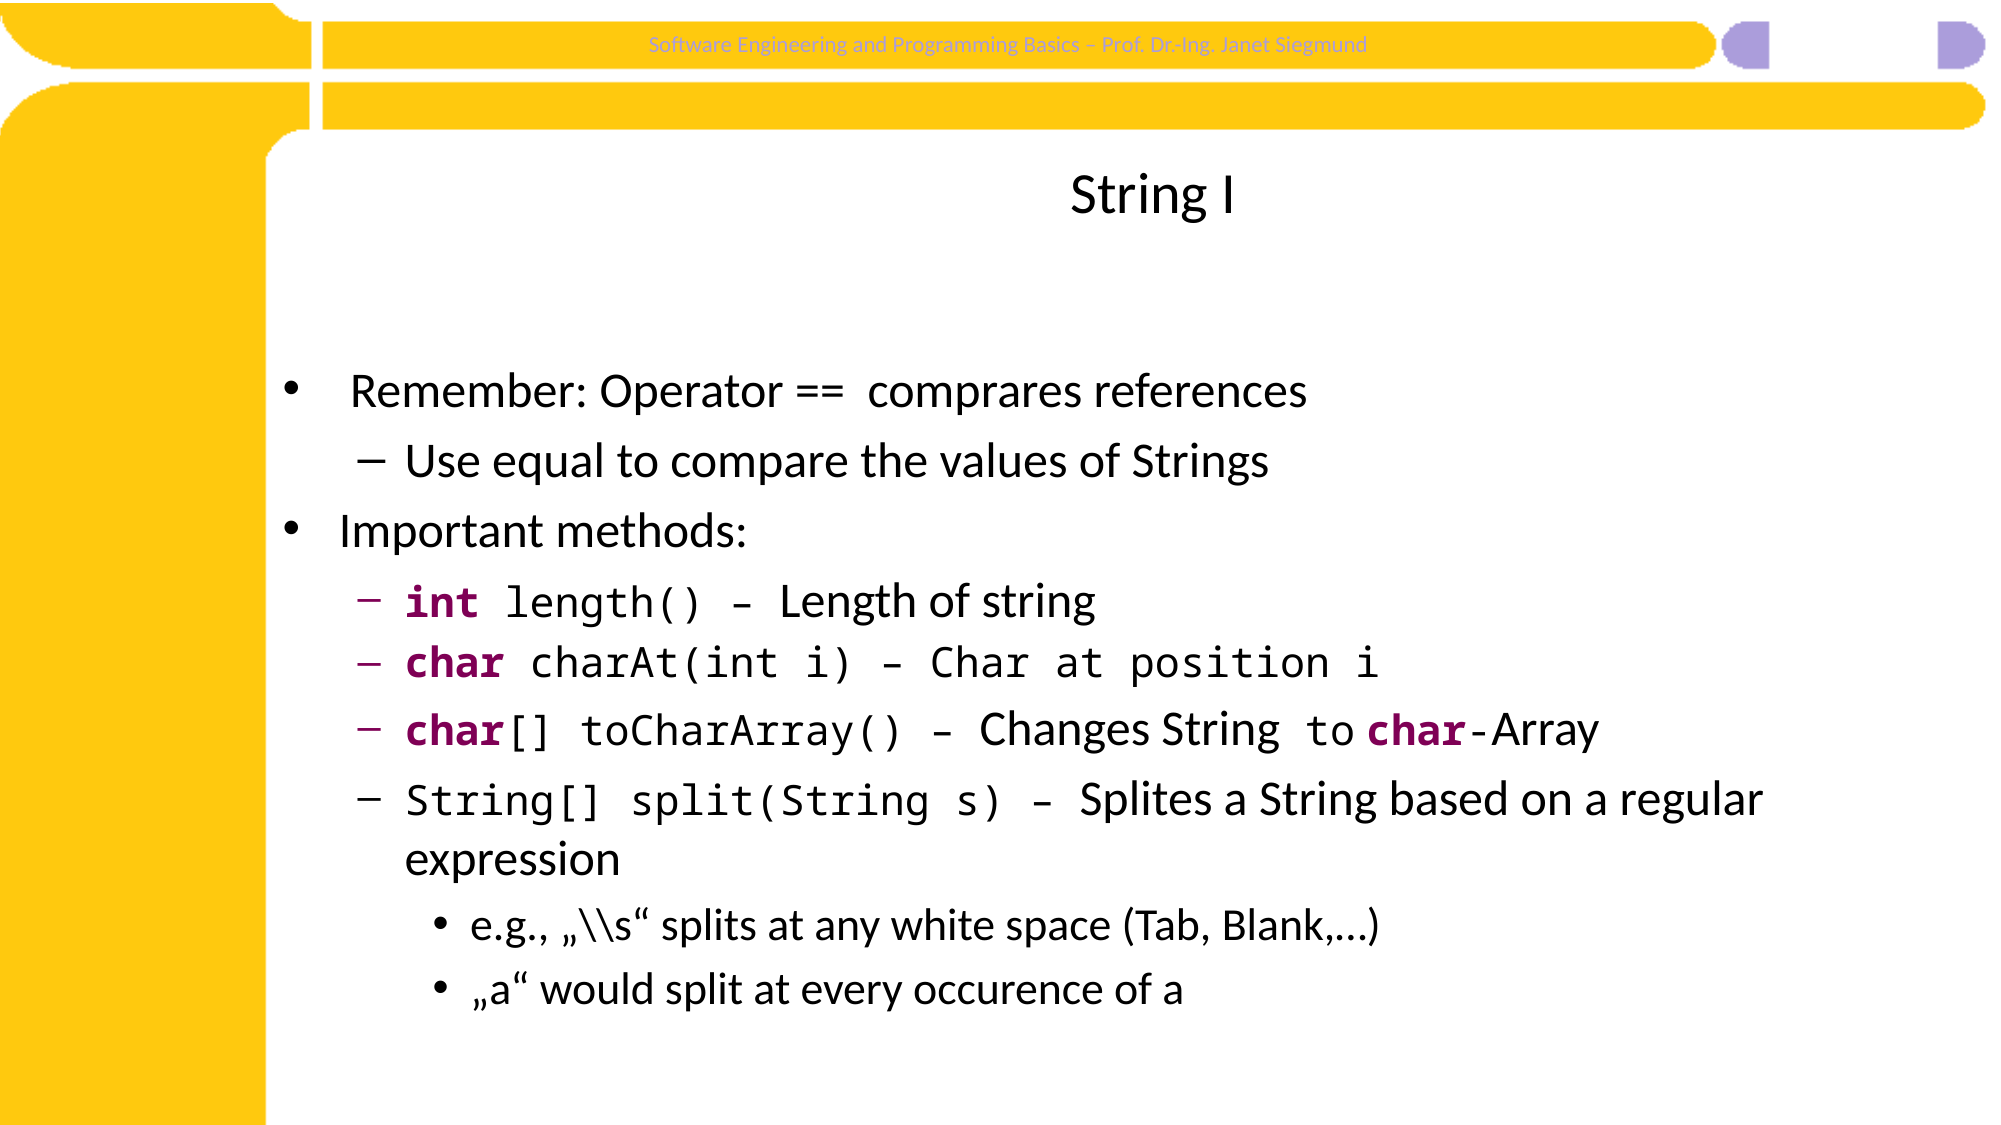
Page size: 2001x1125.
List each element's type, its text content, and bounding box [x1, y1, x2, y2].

list Remember: Operator == comprares references Use equal to compare the values of Strings Important methods: int length() – Length of string char charAt(int i) – Char at position i char[] toCharArray() – Changes String to char-Array String[] split(String s) – Splites a String based on a regular expression e.g., „\\s“ splits at any white space (Tab, Blank,…) „a“ would split at every occurence of a [267, 349, 1993, 1104]
title String I [350, 136, 1957, 244]
picture [0, 3, 1999, 1125]
